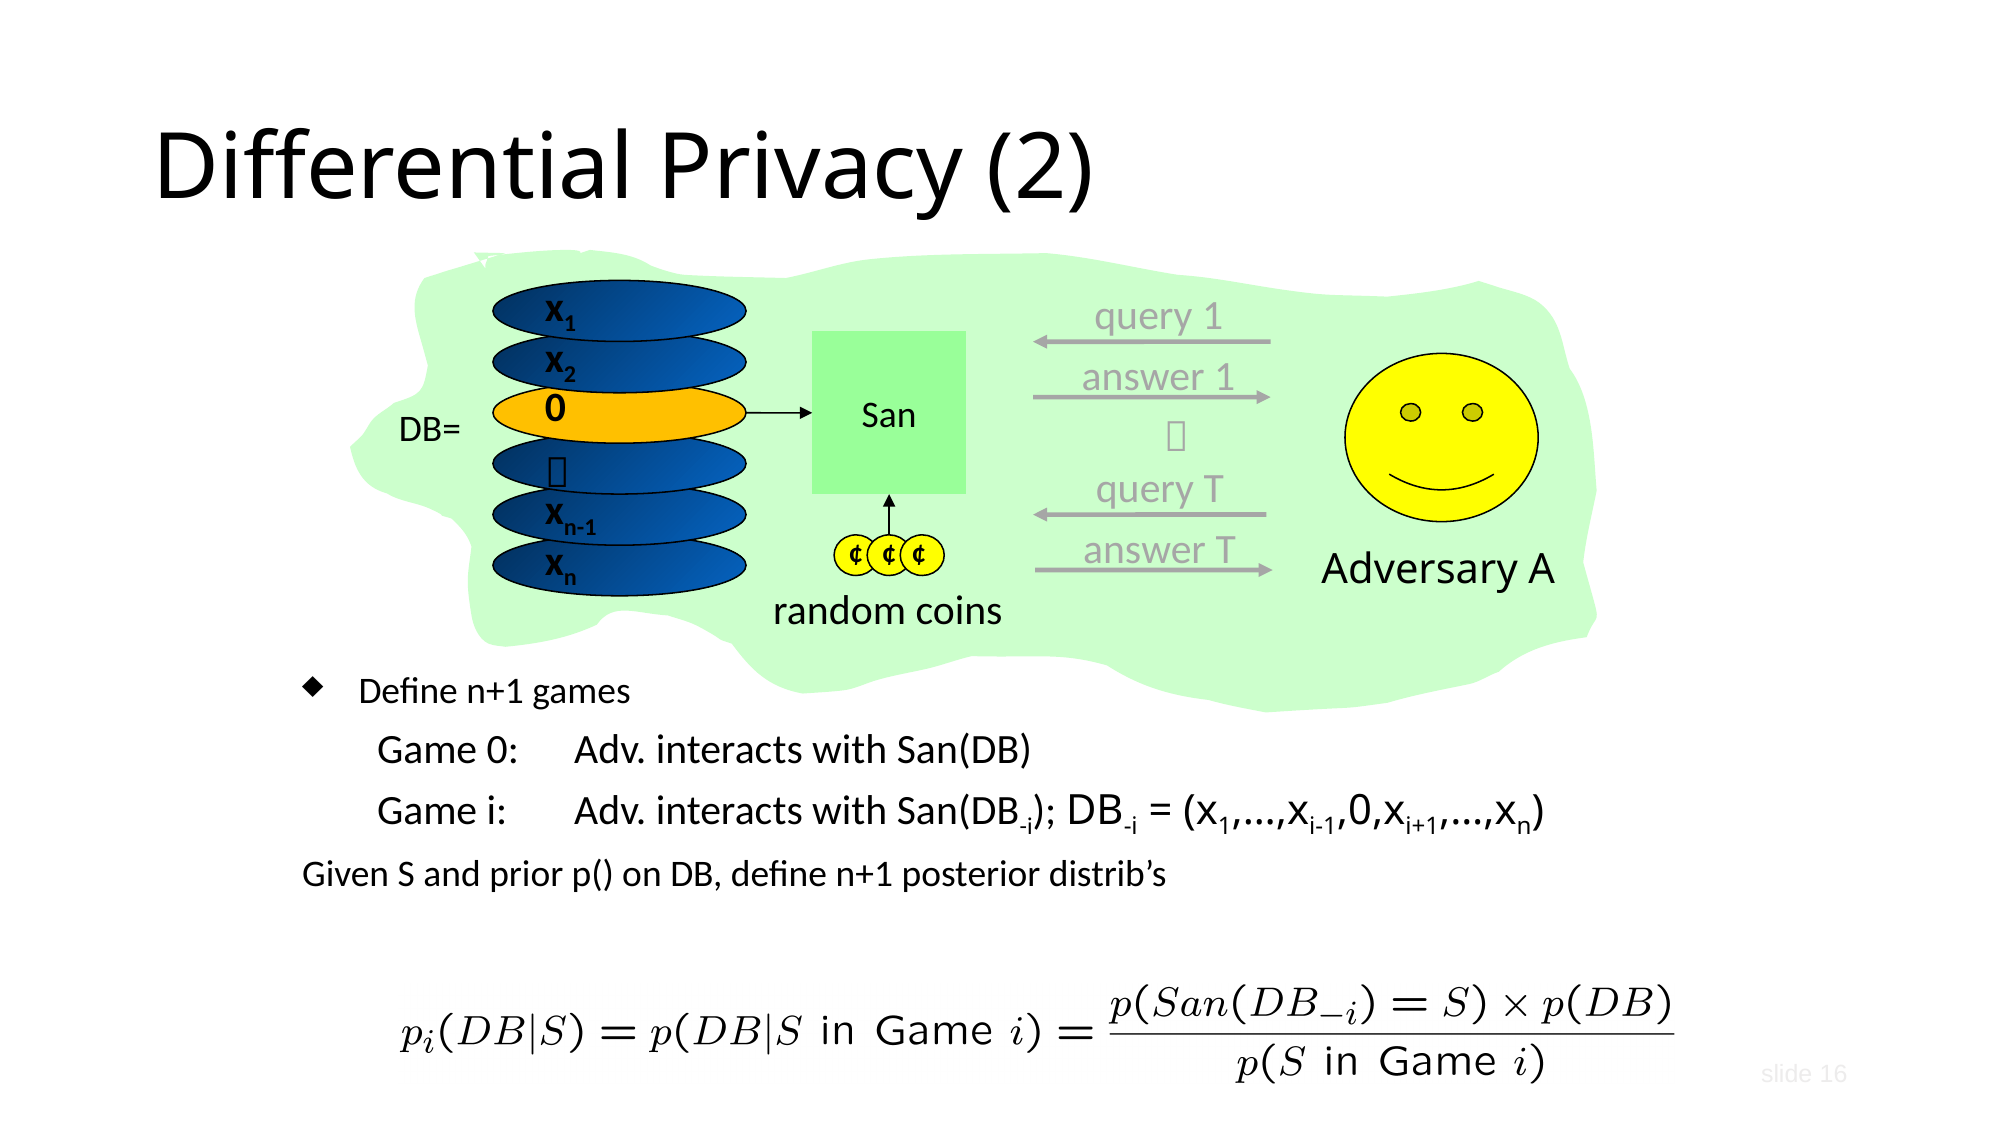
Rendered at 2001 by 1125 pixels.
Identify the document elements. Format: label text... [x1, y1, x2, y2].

text_box Adversary A [1306, 534, 1571, 600]
text_box [350, 249, 1597, 650]
text_box [1344, 353, 1539, 522]
text_box [1251, 390, 1271, 404]
text_box random coins [758, 575, 1018, 640]
text_box San [812, 331, 967, 495]
text_box answer T [1068, 514, 1251, 580]
slide_number slide 16 [1412, 1042, 1863, 1103]
text_box DB= [384, 396, 477, 457]
text_box query 1 [1079, 280, 1239, 341]
title Differential Privacy (2) [137, 59, 1863, 278]
text_box query T [1081, 453, 1240, 514]
text_box ¢ [867, 534, 906, 576]
picture [398, 983, 1675, 1084]
text_box ¢ [900, 534, 945, 576]
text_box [492, 280, 747, 596]
text_box answer 1 [1066, 341, 1251, 407]
text_box [1033, 508, 1068, 521]
text_box [1033, 335, 1066, 348]
text_box ¢ [834, 534, 873, 576]
text_box Define n+1 games Game 0: Adv. interacts with San(DB) Game i: Adv. interacts with San(DB-i); DB-i = (x1,…,xi-1,0,xi+1,…,xn) Given S and prior p() on DB, define n+1 posterior distrib’s [287, 650, 1713, 988]
text_box [1251, 563, 1273, 577]
text_box  [1149, 402, 1204, 468]
